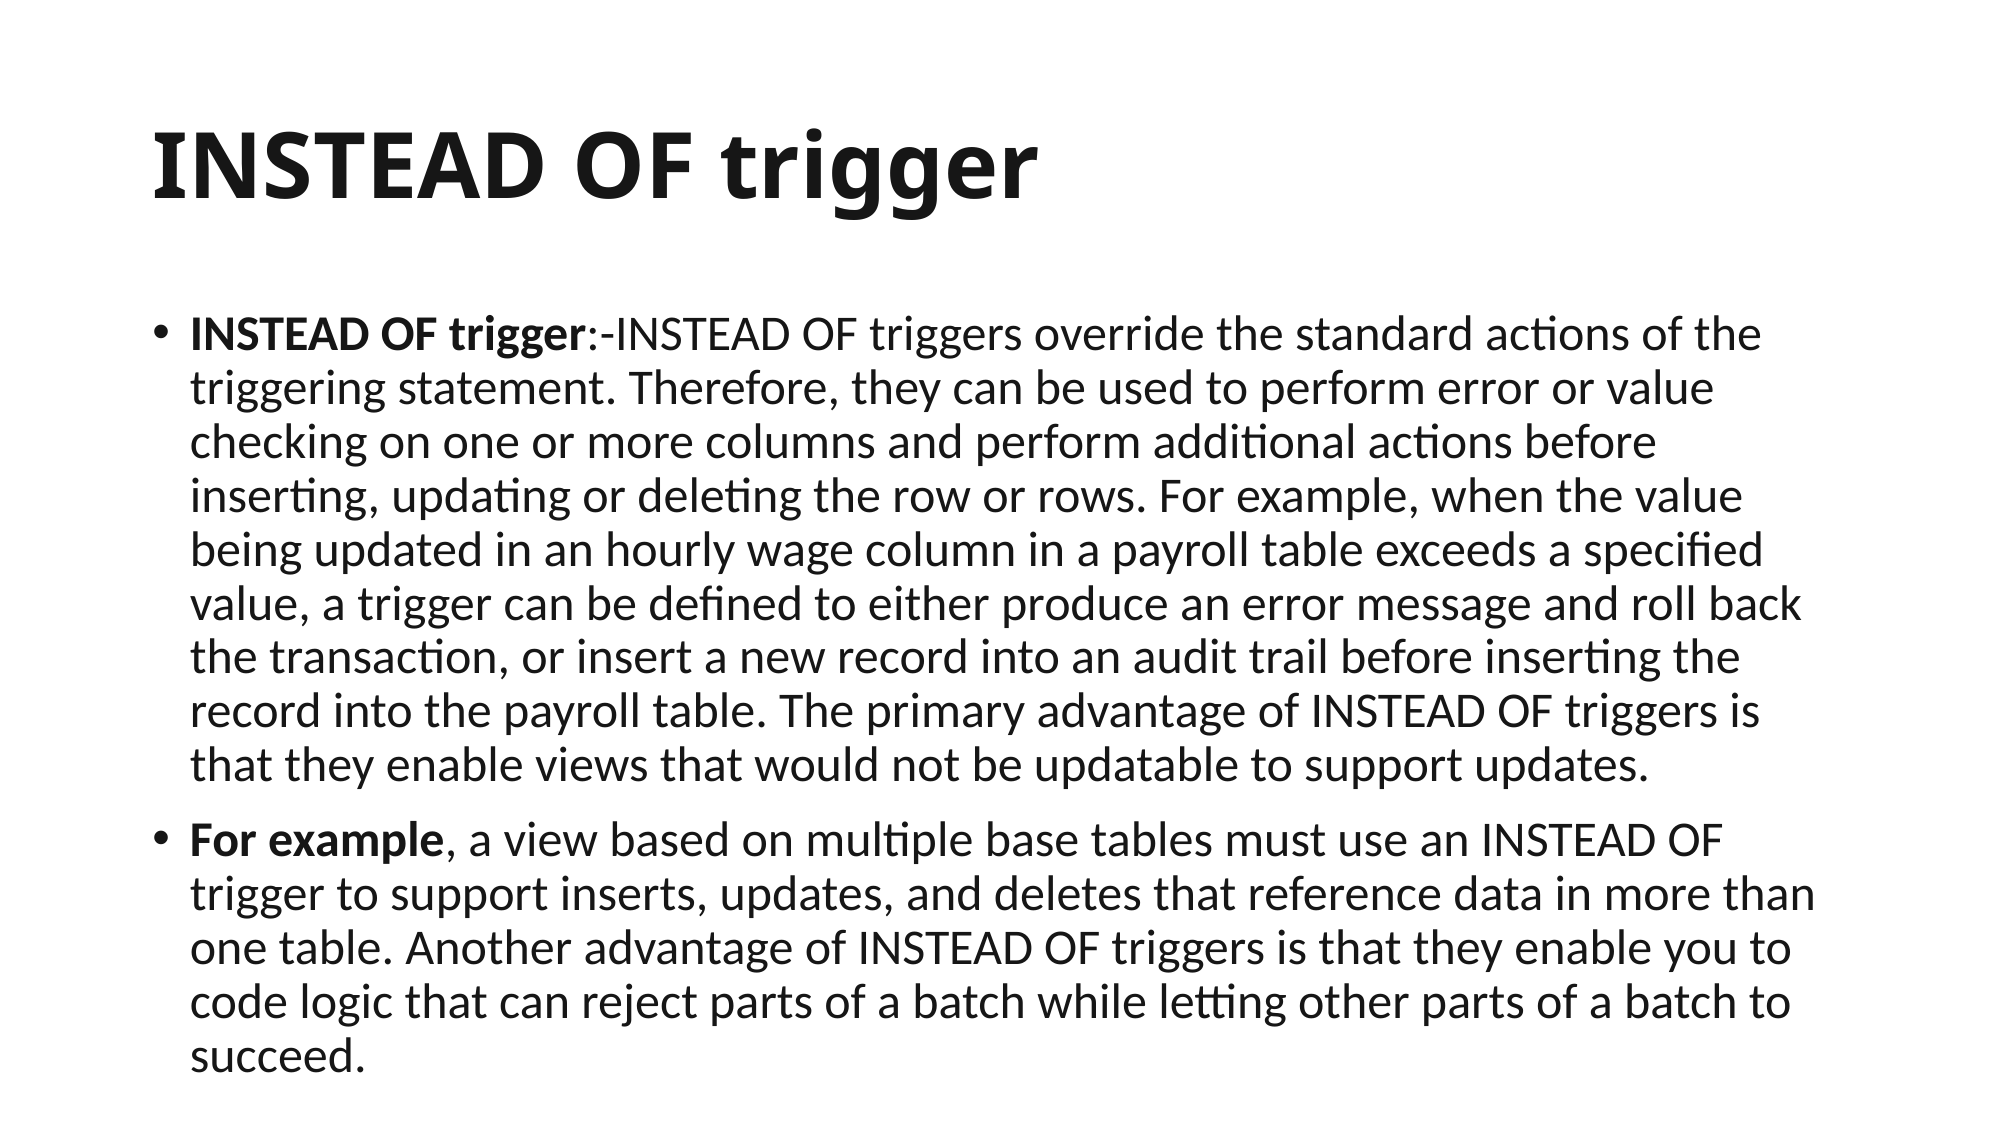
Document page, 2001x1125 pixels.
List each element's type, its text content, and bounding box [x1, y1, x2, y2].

title INSTEAD OF trigger [137, 59, 1863, 278]
list INSTEAD OF trigger:-INSTEAD OF triggers override the standard actions of the triggering statement. Therefore, they can be used to perform error or value checking on one or more columns and perform additional actions before inserting, updating or deleting the row or rows. For example, when the value being updated in an hourly wage column in a payroll table exceeds a specified value, a trigger can be defined to either produce an error message and roll back the transaction, or insert a new record into an audit trail before inserting the record into the payroll table. The primary advantage of INSTEAD OF triggers is that they enable views that would not be updatable to support updates. For example, a view based on multiple base tables must use an INSTEAD OF trigger to support inserts, updates, and deletes that reference data in more than one table. Another advantage of INSTEAD OF triggers is that they enable you to code logic that can reject parts of a batch while letting other parts of a batch to succeed. [137, 299, 1863, 1014]
